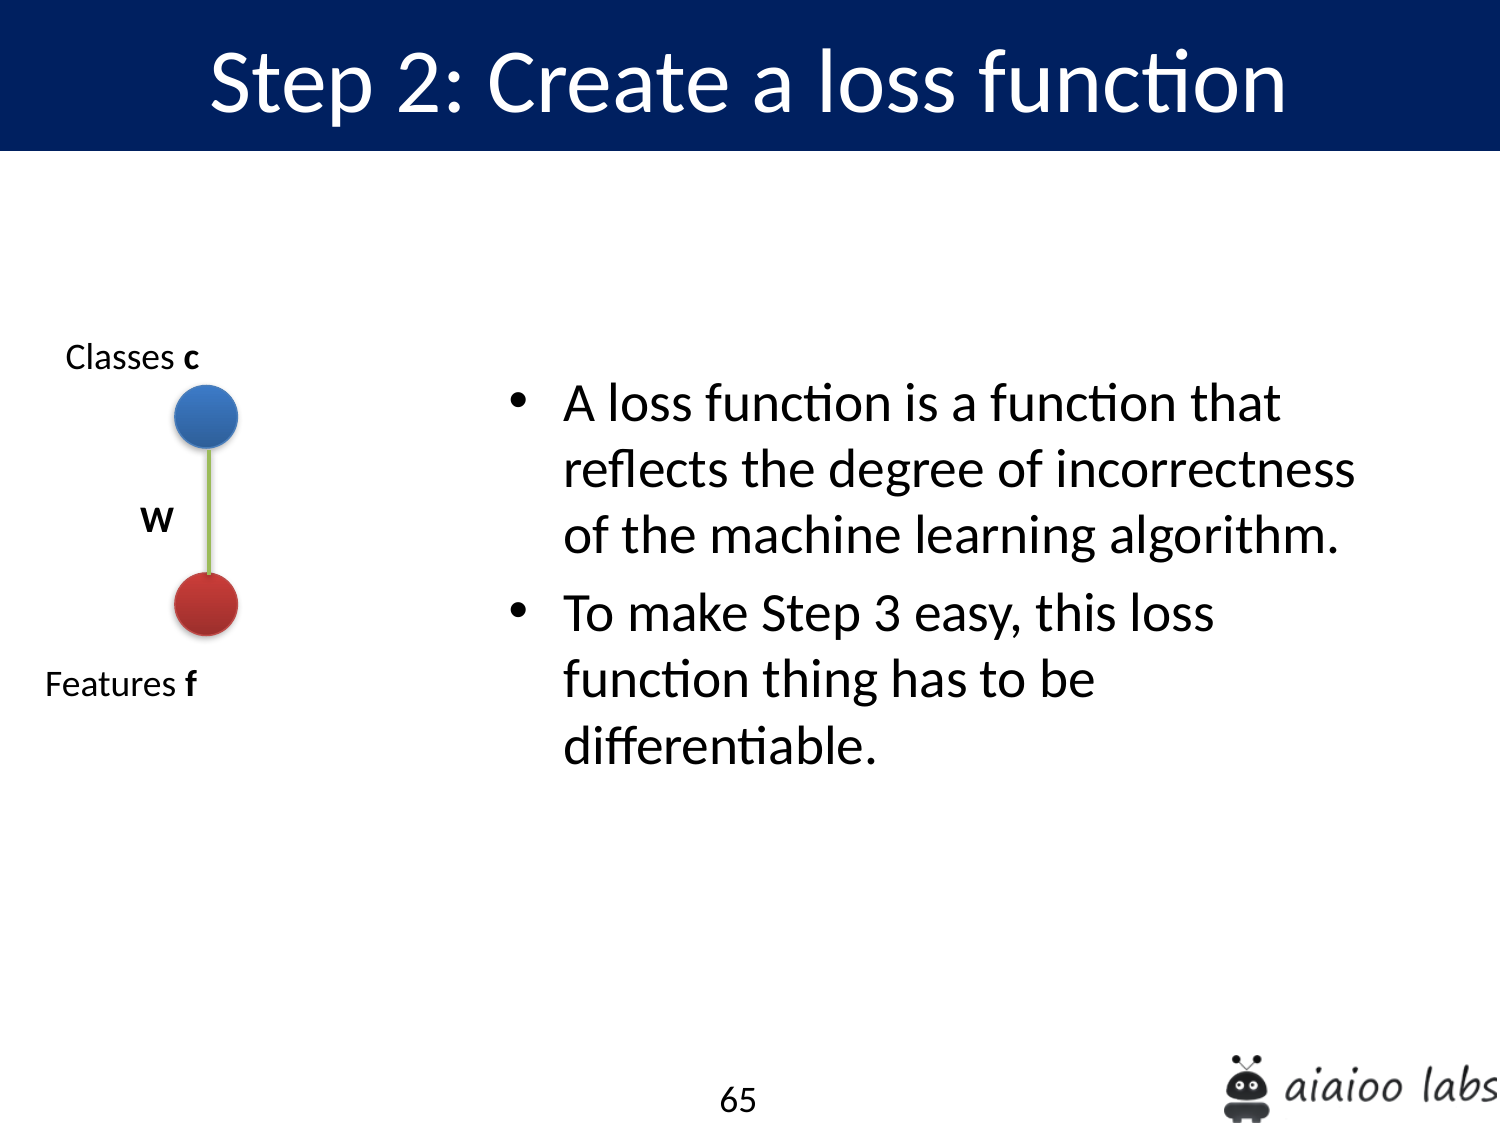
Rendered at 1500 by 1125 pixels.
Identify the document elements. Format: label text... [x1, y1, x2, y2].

list A loss function is a function that reflects the degree of incorrectness of the machine learning algorithm. To make Step 3 easy, this loss function thing has to be differentiable. [493, 358, 1414, 788]
text_box W [125, 487, 190, 548]
picture [1224, 1055, 1497, 1123]
text_box Step 2: Create a loss function [0, 0, 1500, 151]
text_box [174, 572, 239, 637]
text_box Features f [30, 651, 212, 712]
text_box [174, 385, 239, 449]
text_box Classes c [50, 324, 215, 385]
